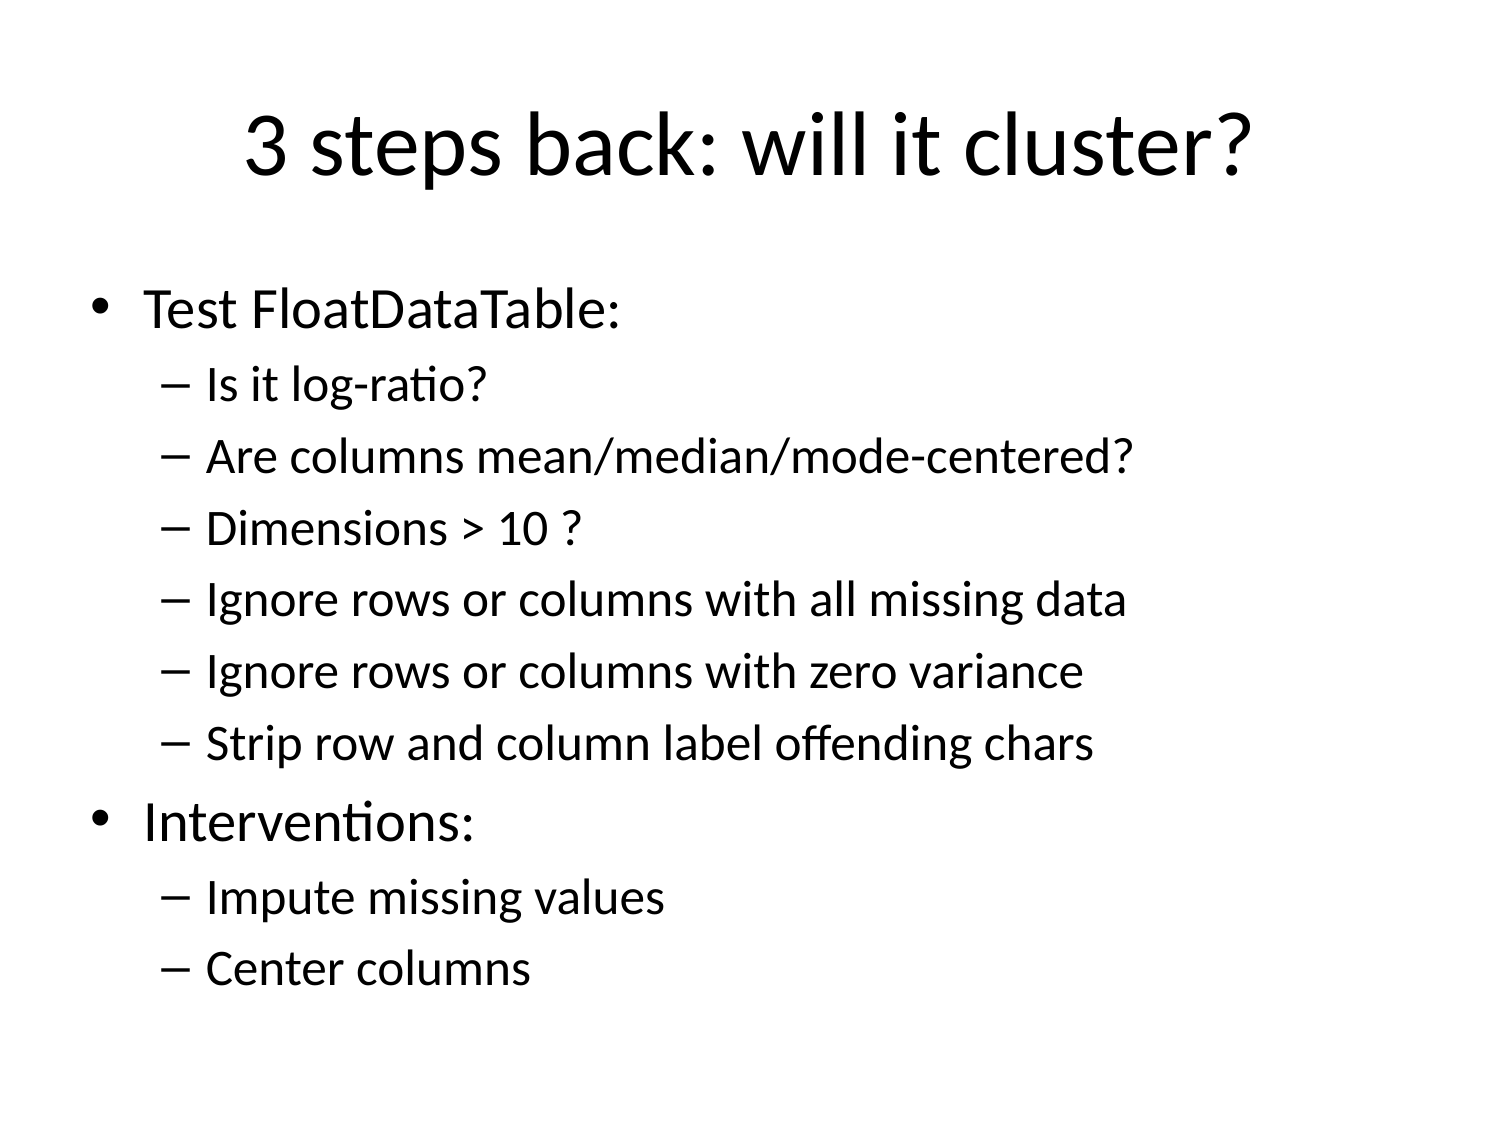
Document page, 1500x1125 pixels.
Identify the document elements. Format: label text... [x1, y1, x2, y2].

title 3 steps back: will it cluster? [75, 45, 1425, 233]
list Test FloatDataTable: Is it log-ratio? Are columns mean/median/mode-centered? Dimensions > 10 ? Ignore rows or columns with all missing data Ignore rows or columns with zero variance Strip row and column label offending chars Interventions: Impute missing values Center columns [75, 262, 1425, 1005]
